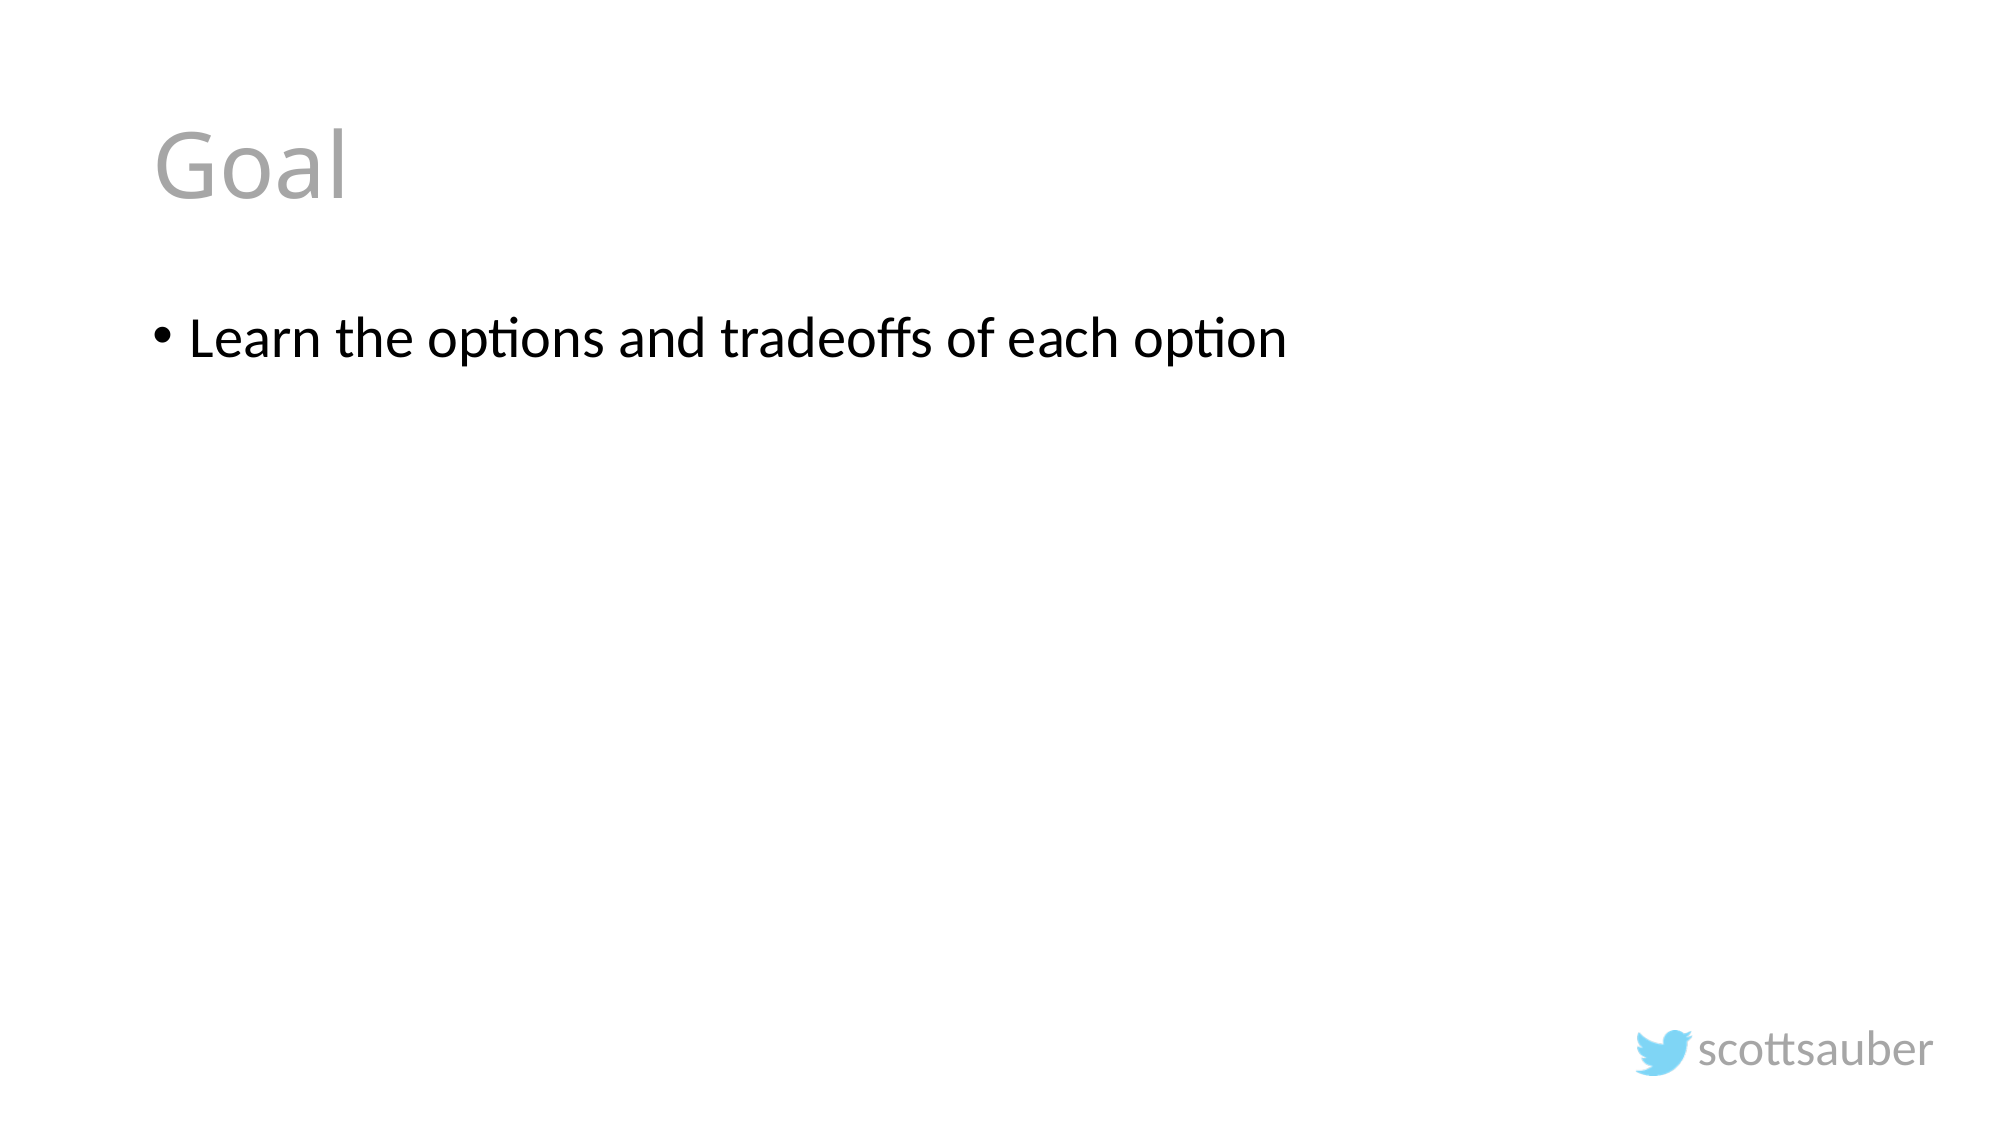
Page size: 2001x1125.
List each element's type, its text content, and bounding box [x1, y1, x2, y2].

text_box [1635, 1014, 1986, 1093]
title Goal [137, 59, 1863, 278]
list Learn the options and tradeoffs of each option [137, 299, 1863, 1014]
